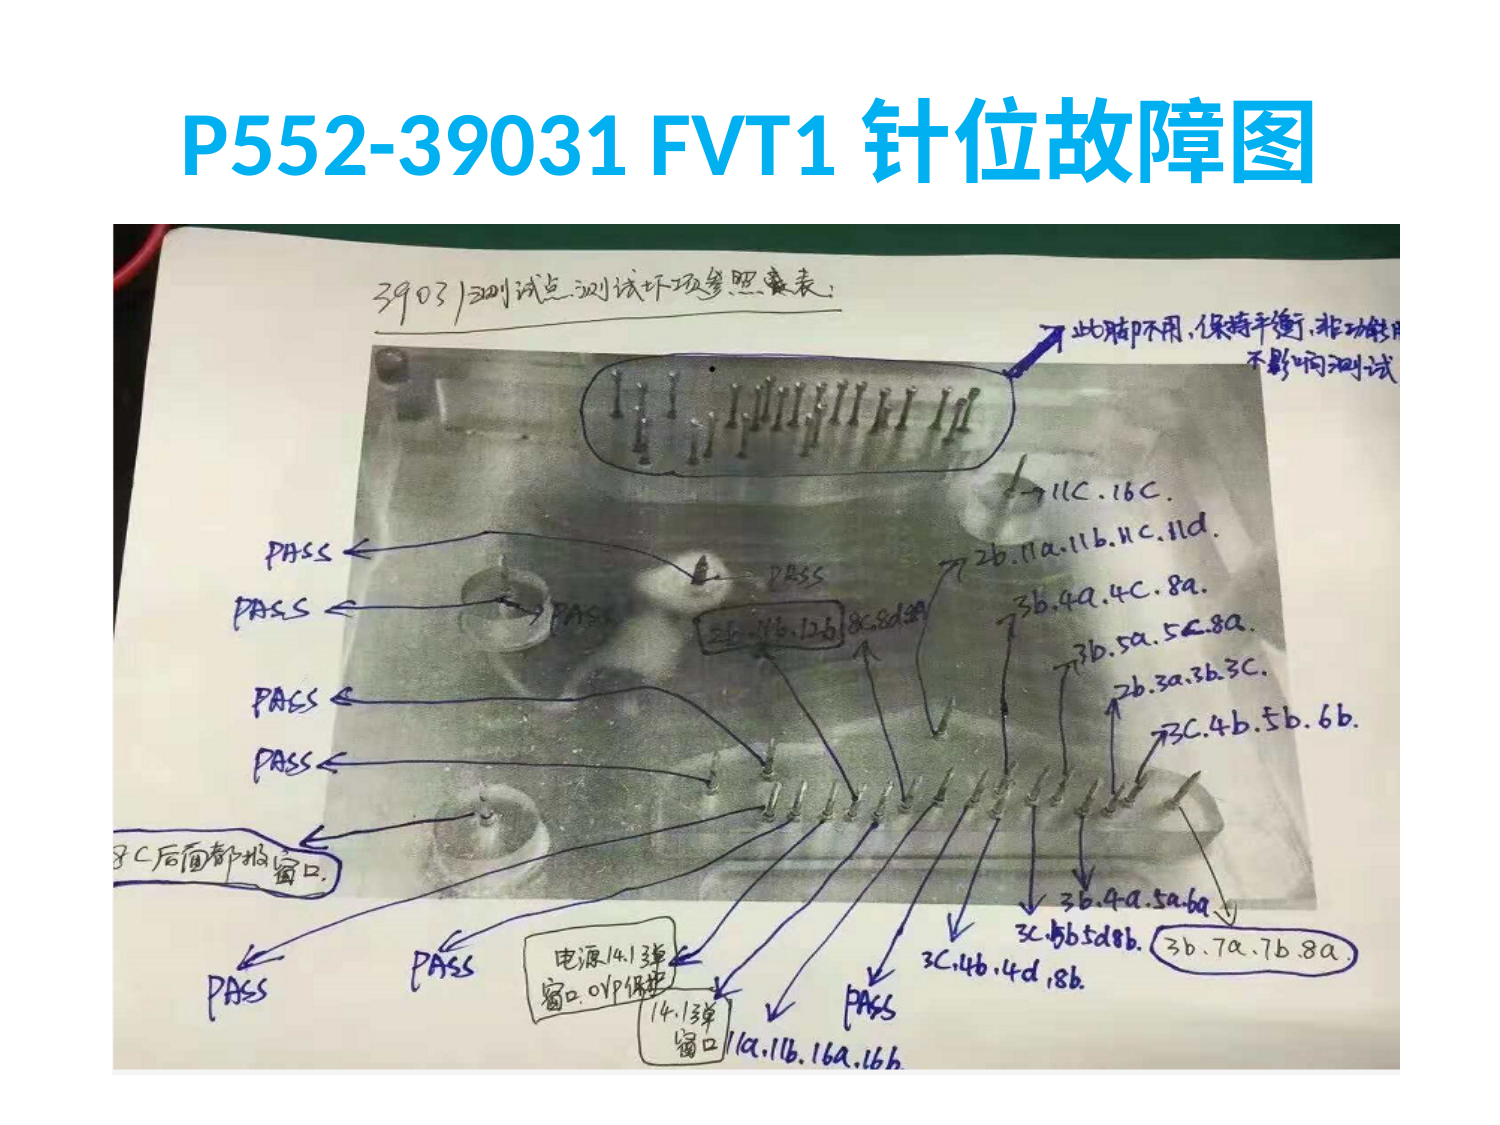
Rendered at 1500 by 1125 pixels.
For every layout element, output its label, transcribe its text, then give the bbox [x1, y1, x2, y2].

title P552-39031 FVT1针位故障图 [75, 45, 1425, 233]
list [112, 224, 1401, 1076]
